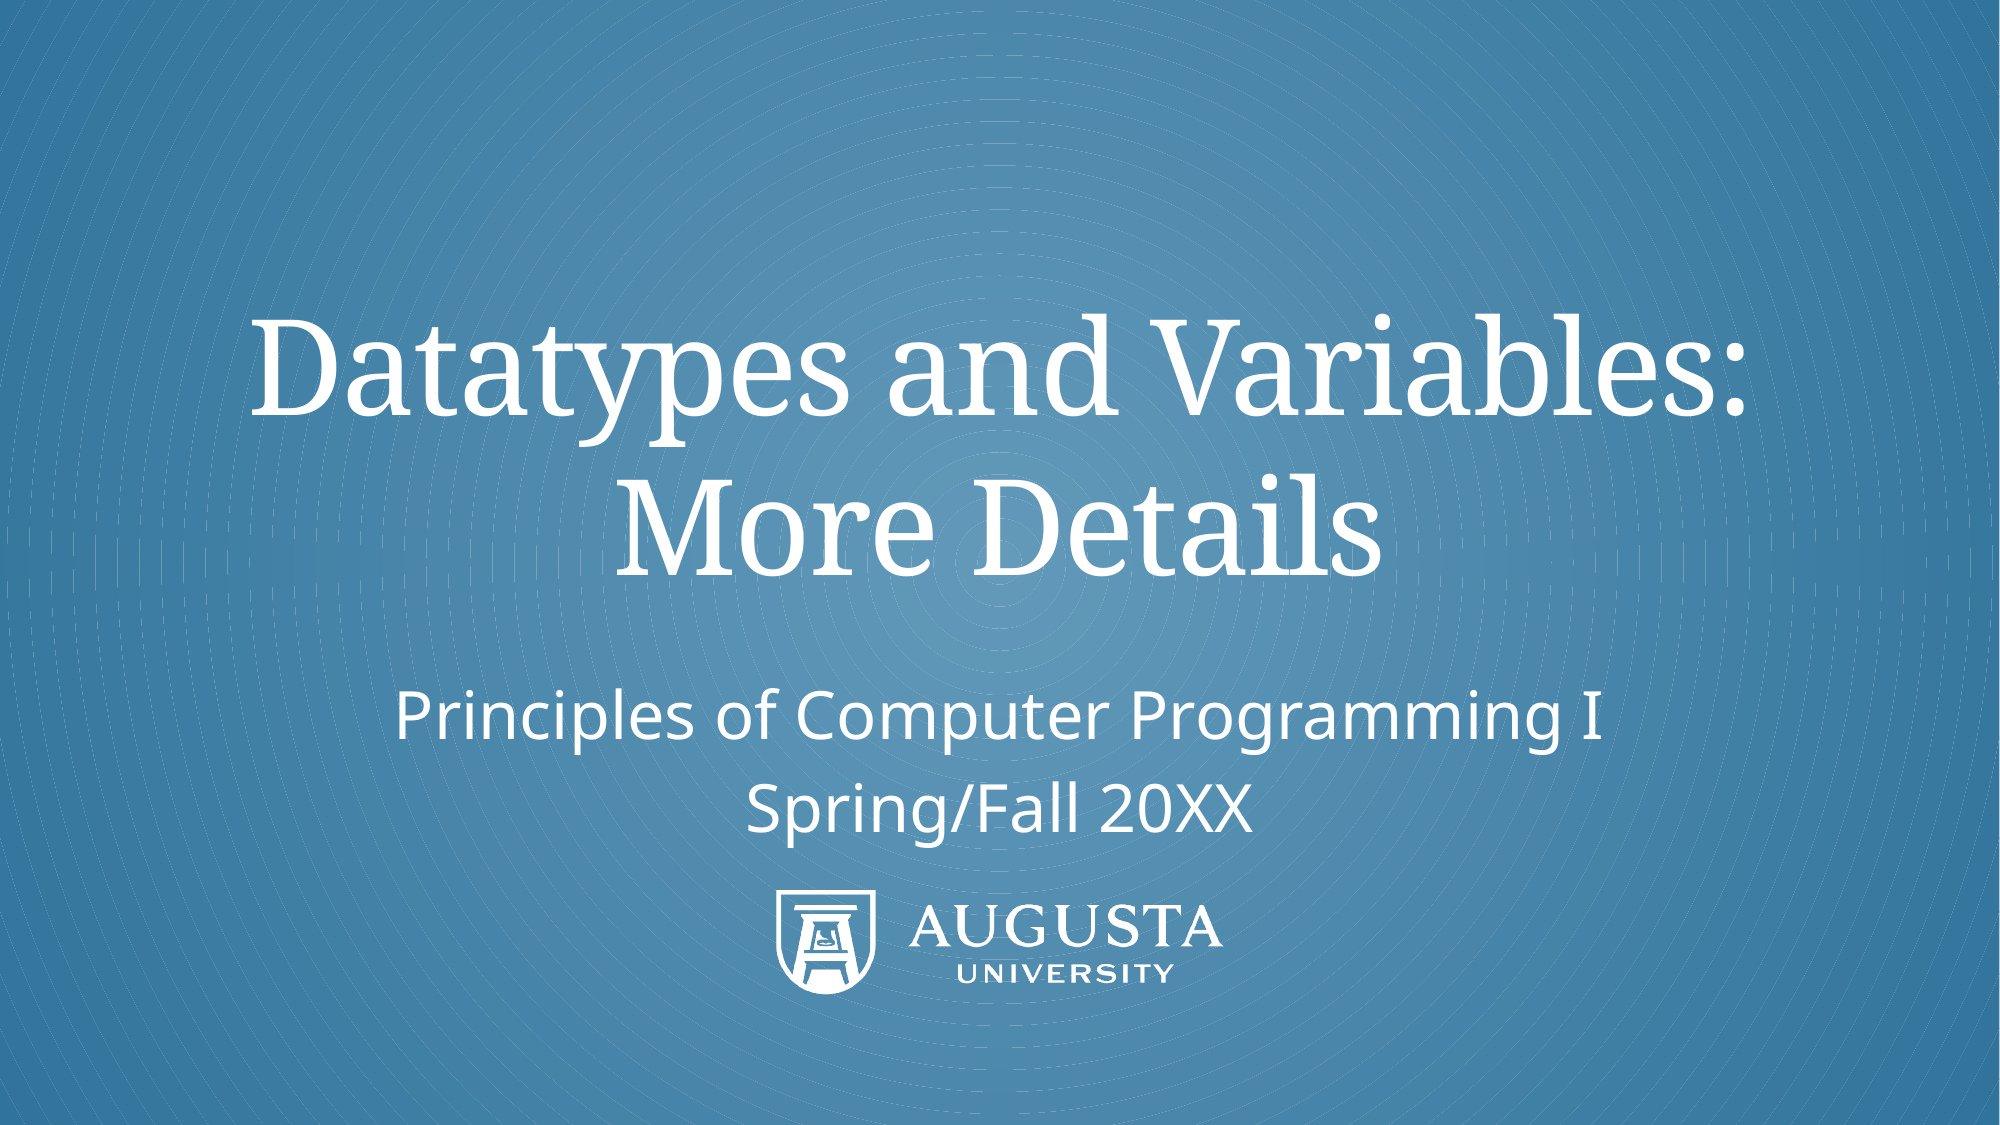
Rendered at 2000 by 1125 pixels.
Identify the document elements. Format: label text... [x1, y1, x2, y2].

picture [755, 819, 1244, 1063]
text_box 11111111 [1244, 822, 1250, 913]
title Datatypes and Variables: More Details [149, 99, 1850, 613]
subtitle Principles of Computer Programming I Spring/Fall 20XX [112, 662, 1888, 913]
text_box 11111111 [748, 821, 755, 913]
